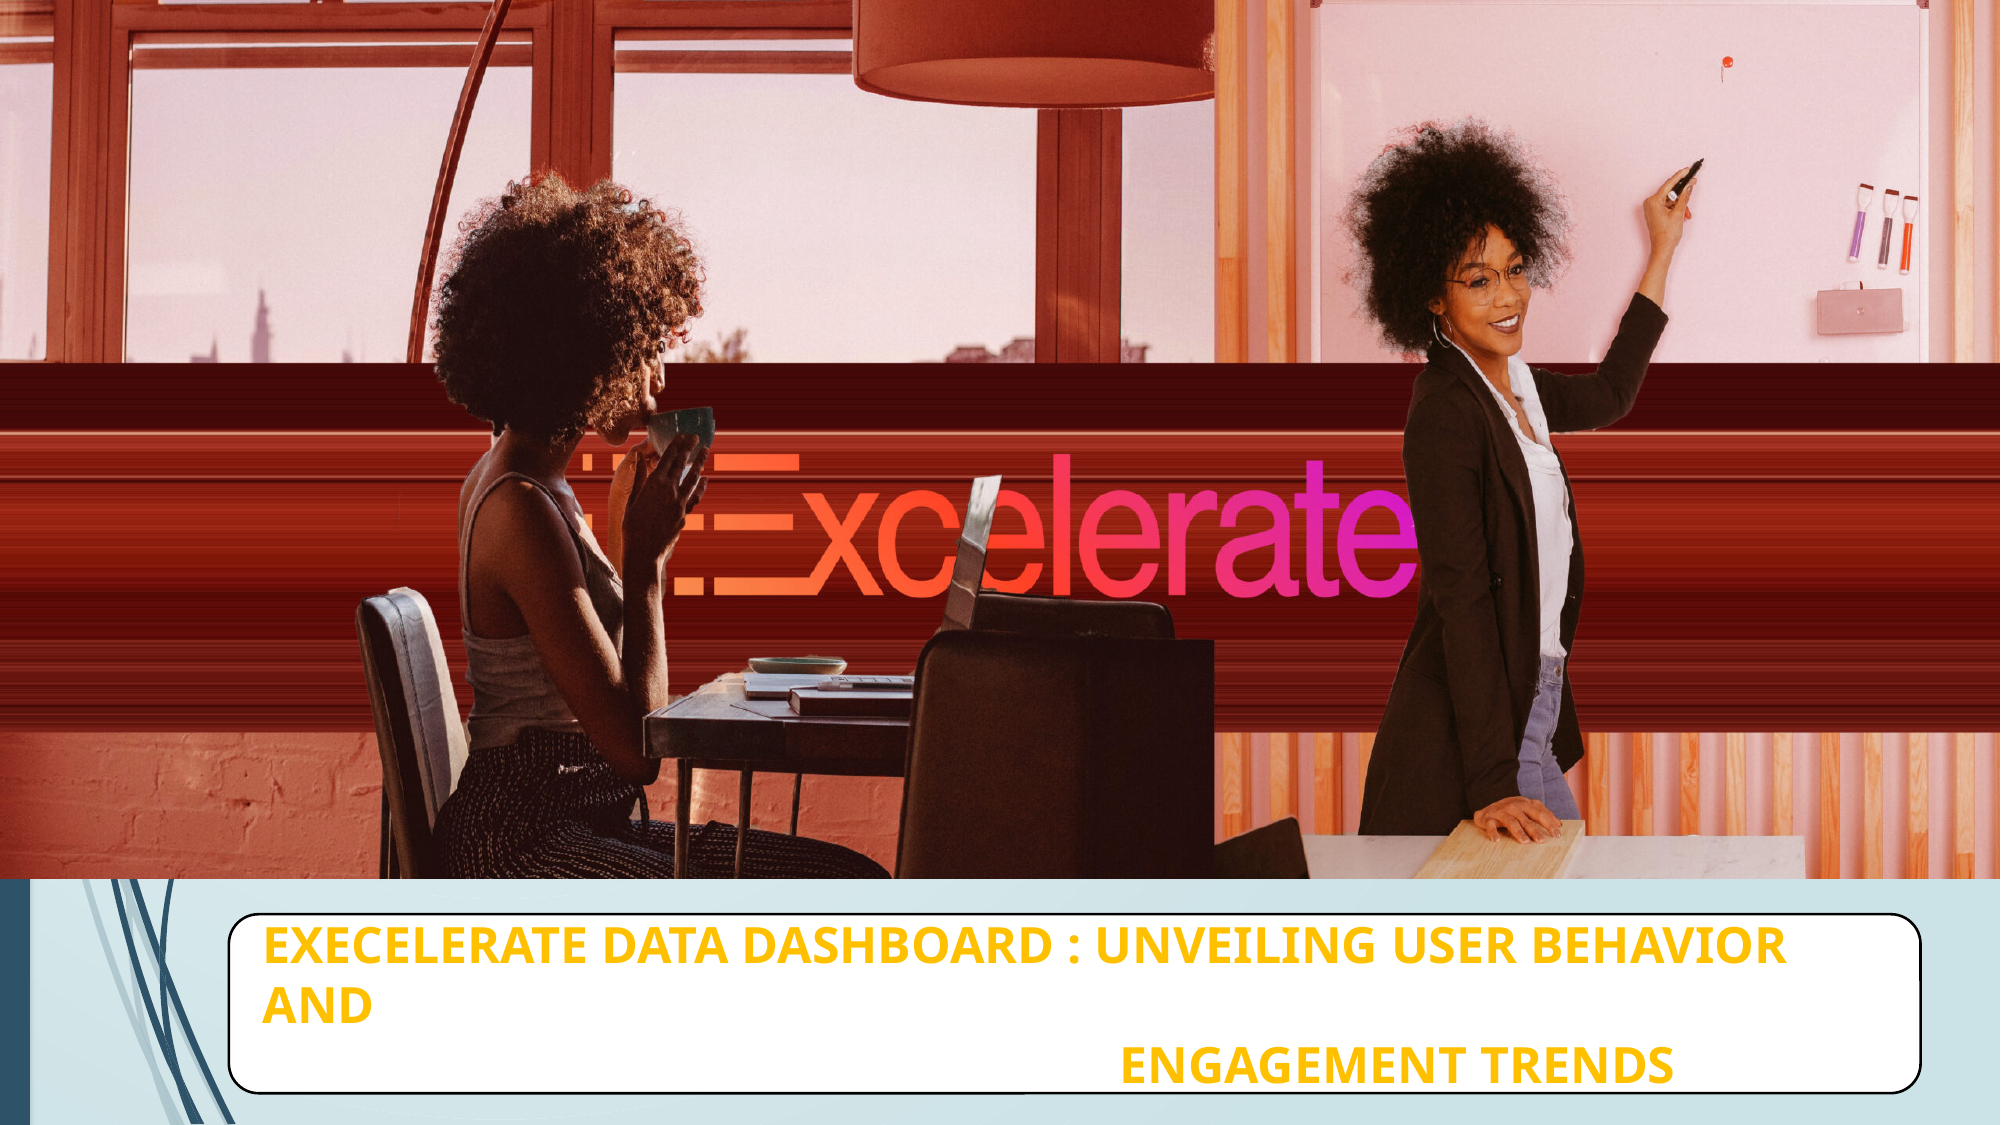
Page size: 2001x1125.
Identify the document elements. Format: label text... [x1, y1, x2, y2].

picture [0, 0, 2000, 880]
title EXECELERATE DATA DASHBOARD : UNVEILING USER BEHAVIOR AND ENGAGEMENT TRENDS [247, 926, 1921, 1082]
text_box [227, 912, 1917, 1095]
